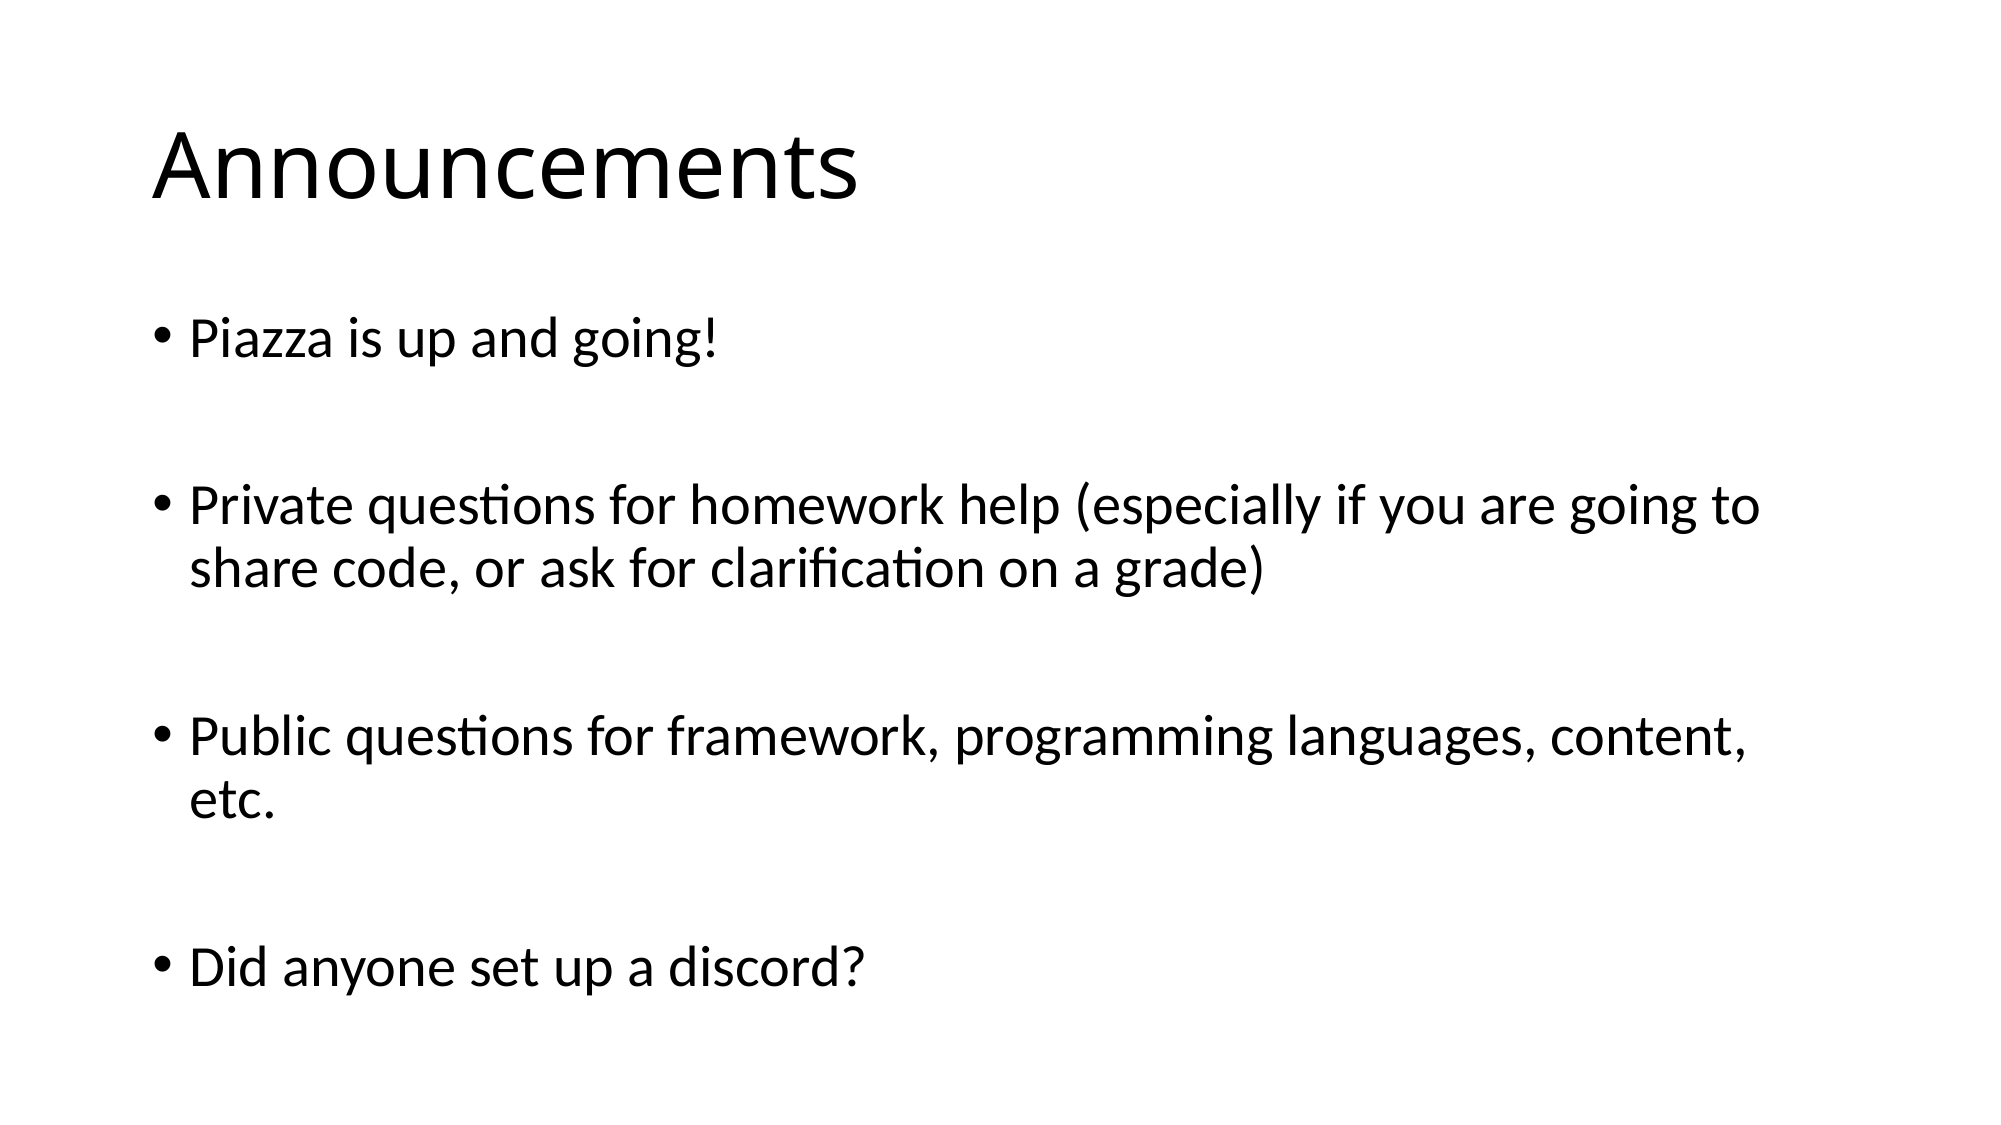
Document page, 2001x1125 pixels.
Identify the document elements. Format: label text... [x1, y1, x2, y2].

list Piazza is up and going! Private questions for homework help (especially if you are going to share code, or ask for clarification on a grade) Public questions for framework, programming languages, content, etc. Did anyone set up a discord? [137, 299, 1863, 1014]
title Announcements [137, 59, 1863, 278]
